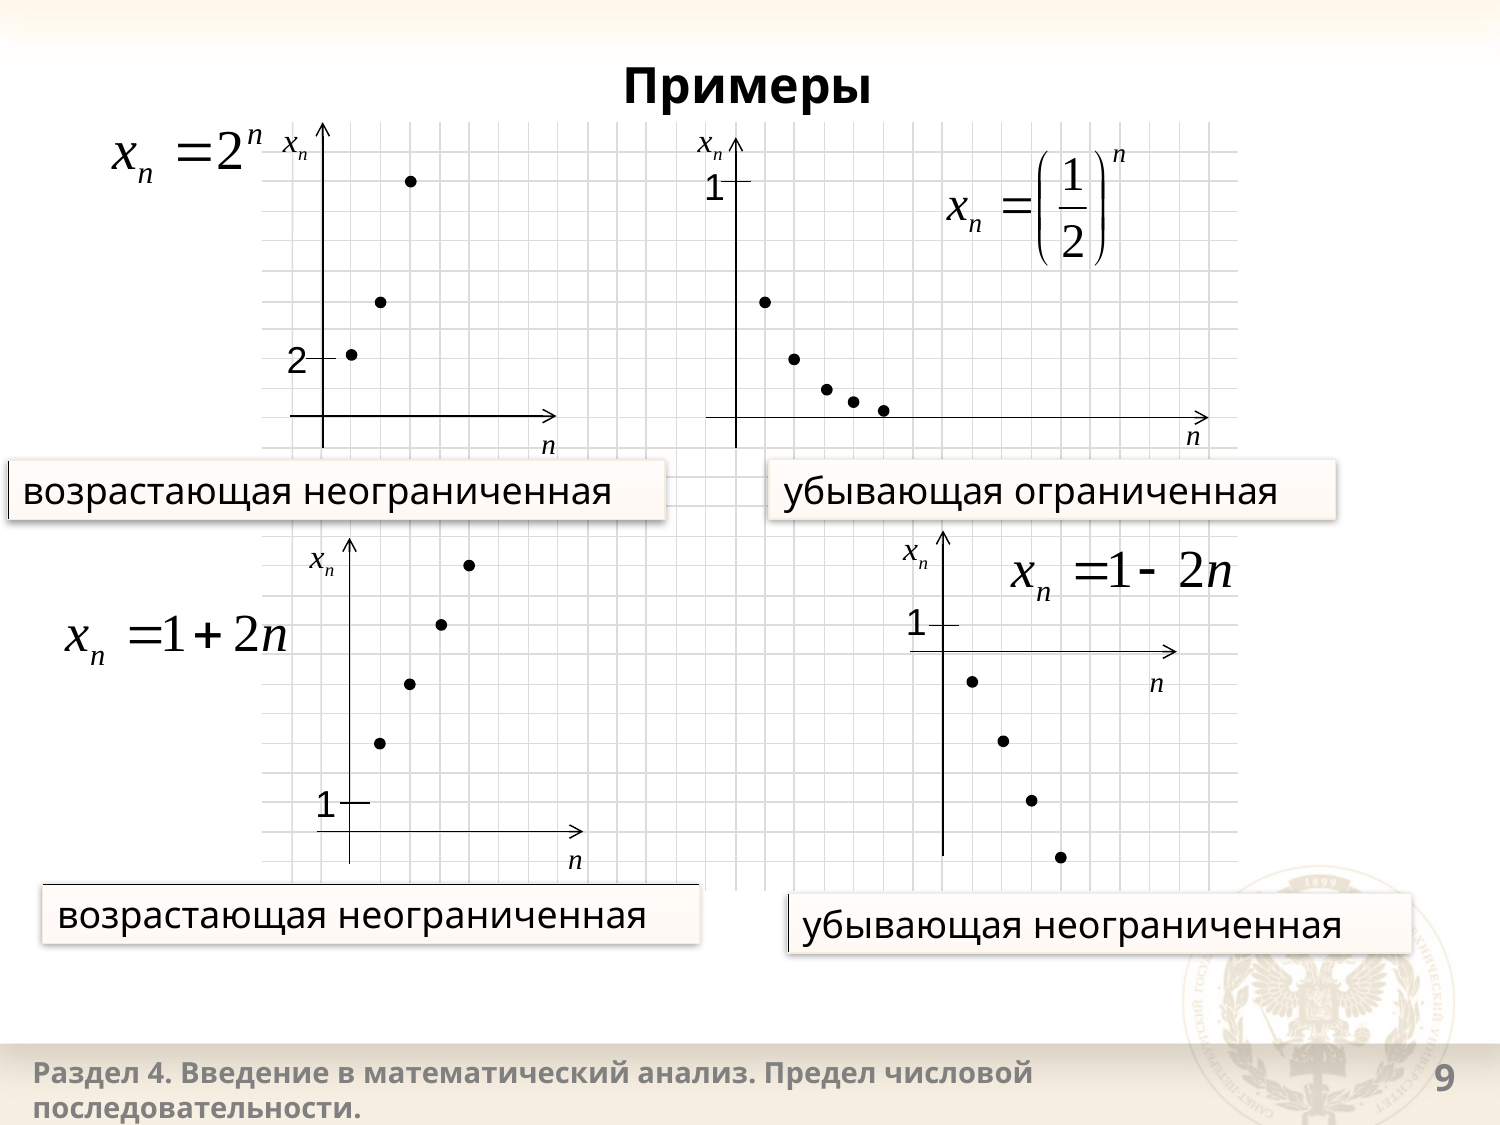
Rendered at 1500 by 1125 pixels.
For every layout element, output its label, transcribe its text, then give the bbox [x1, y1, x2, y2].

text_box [57, 601, 294, 676]
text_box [299, 537, 599, 884]
footer Раздел 4. Введение в математический анализ. Предел числовой последовательности. [17, 1046, 1300, 1125]
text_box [890, 529, 1180, 862]
text_box убывающая ограниченная [1243, 459, 1336, 520]
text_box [271, 121, 572, 469]
text_box возрастающая неограниченная [7, 459, 256, 520]
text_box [1183, 537, 1241, 612]
text_box убывающая неограниченная [787, 893, 1412, 954]
picture [0, 1, 1500, 1125]
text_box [261, 121, 1239, 892]
slide_number 9 [1323, 1046, 1471, 1125]
text_box возрастающая неограниченная [42, 883, 701, 944]
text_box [688, 121, 1217, 461]
title Примеры [39, 28, 1457, 138]
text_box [103, 109, 273, 195]
